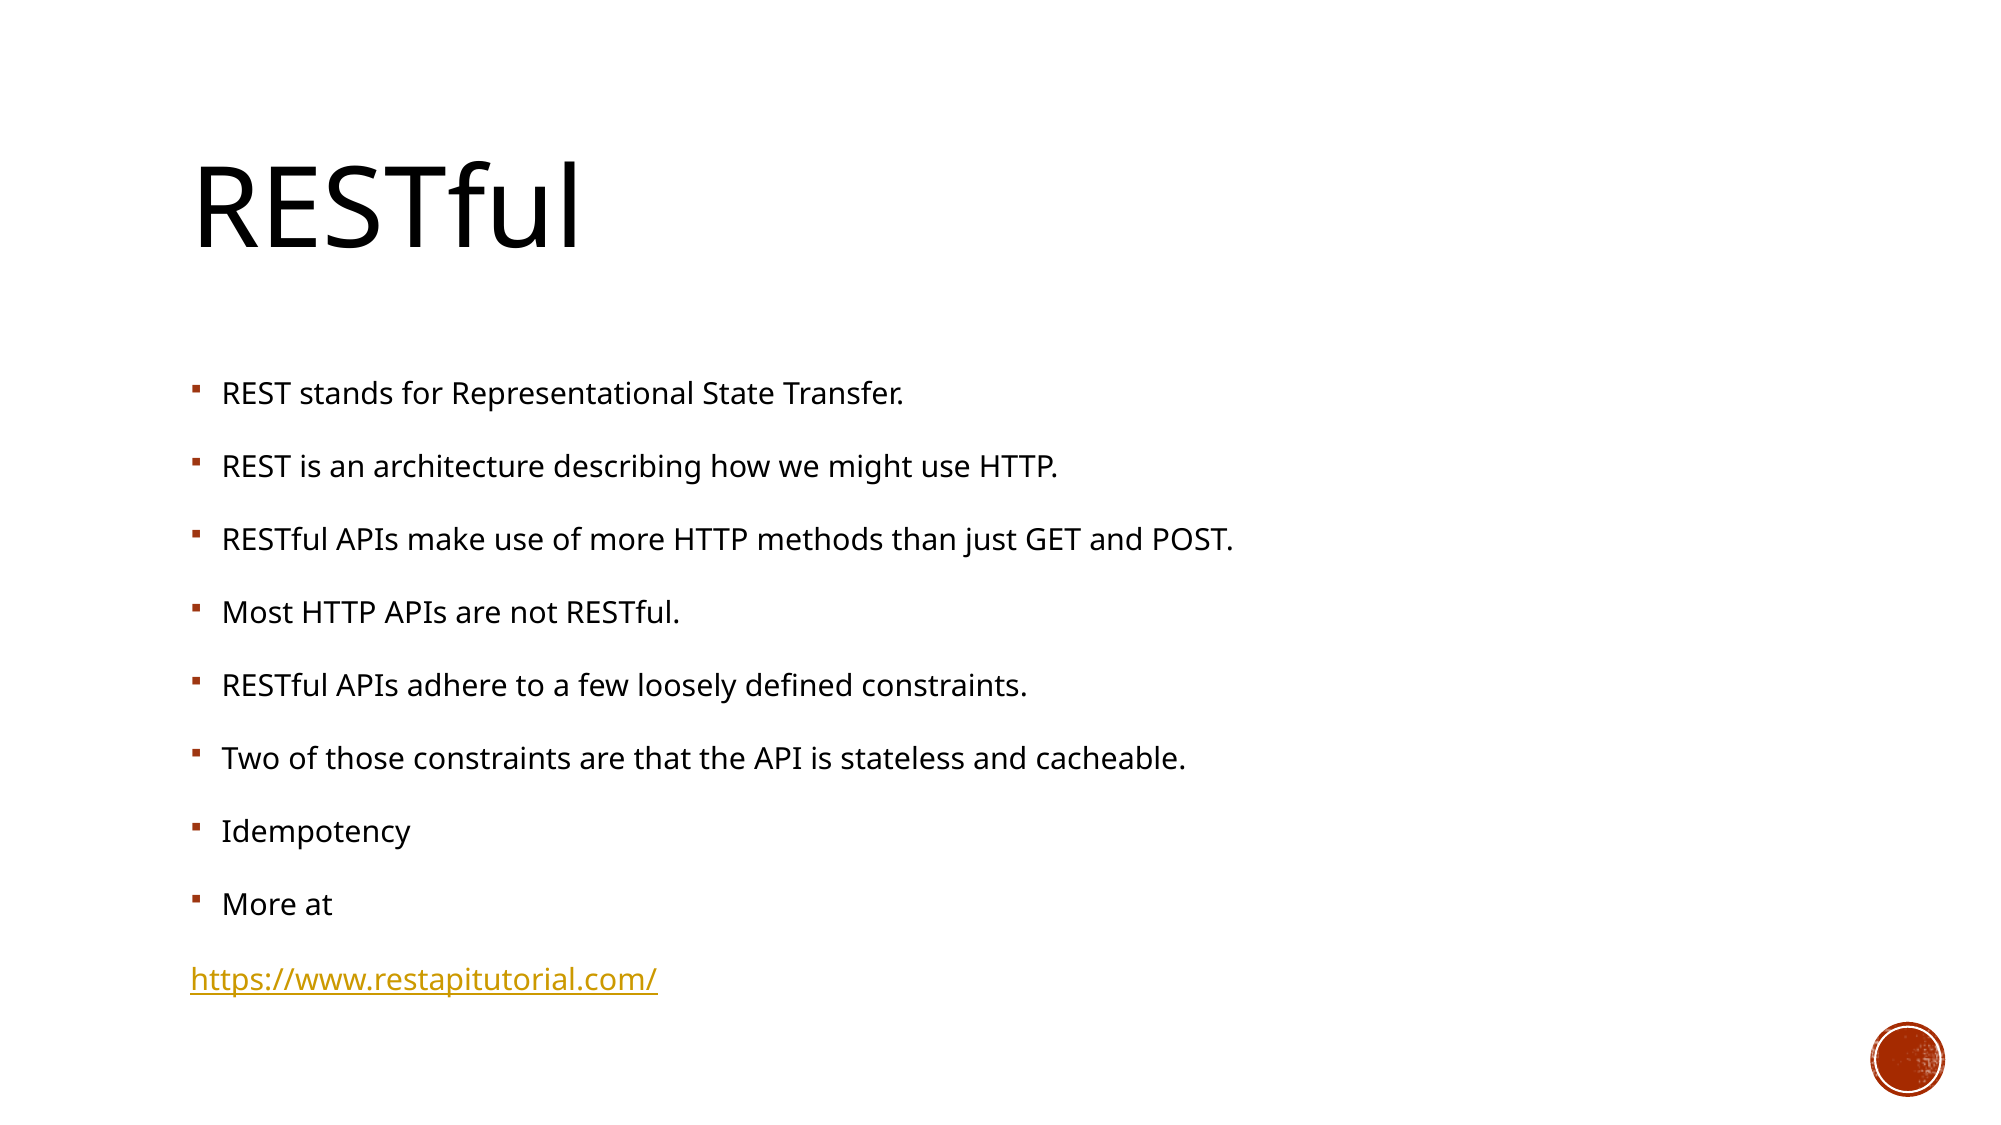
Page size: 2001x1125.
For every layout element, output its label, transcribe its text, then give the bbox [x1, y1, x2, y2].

title RESTful [175, 79, 1826, 344]
list REST stands for Representational State Transfer. REST is an architecture describing how we might use HTTP. RESTful APIs make use of more HTTP methods than just GET and POST. Most HTTP APIs are not RESTful. RESTful APIs adhere to a few loosely defined constraints. Two of those constraints are that the API is stateless and cacheable. Idempotency More at https://www.restapitutorial.com/ [175, 348, 1826, 1013]
